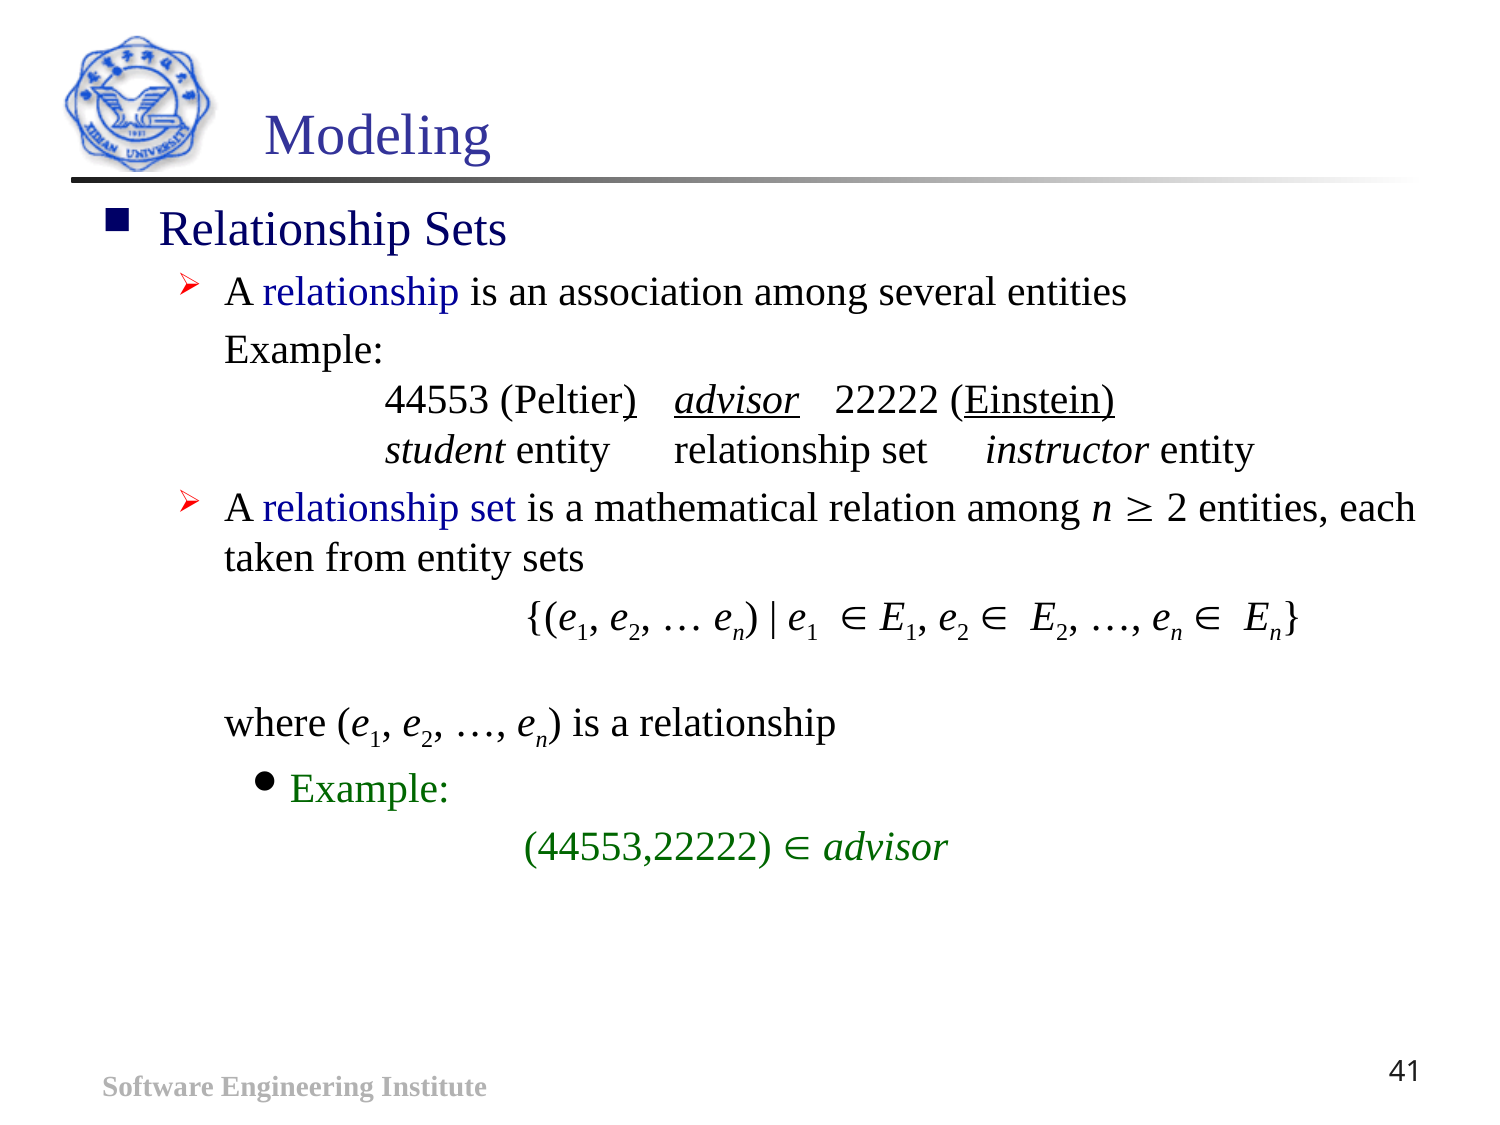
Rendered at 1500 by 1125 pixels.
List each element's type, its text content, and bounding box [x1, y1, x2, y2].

title Modeling [249, 24, 1429, 174]
text_box Relationship Sets A relationship is an association among several entities Example: 44553 (Peltier) advisor 22222 (Einstein) student entity relationship set instructor entity A relationship set is a mathematical relation among n  2 entities, each taken from entity sets {(e1, e2, … en) | e1  E1, e2  E2, …, en  En} where (e1, e2, …, en) is a relationship Example: (44553,22222)  advisor [87, 187, 1438, 1025]
slide_number 41 [1124, 1025, 1438, 1101]
picture [53, 30, 225, 172]
footer Software Engineering Institute [87, 1025, 1113, 1100]
